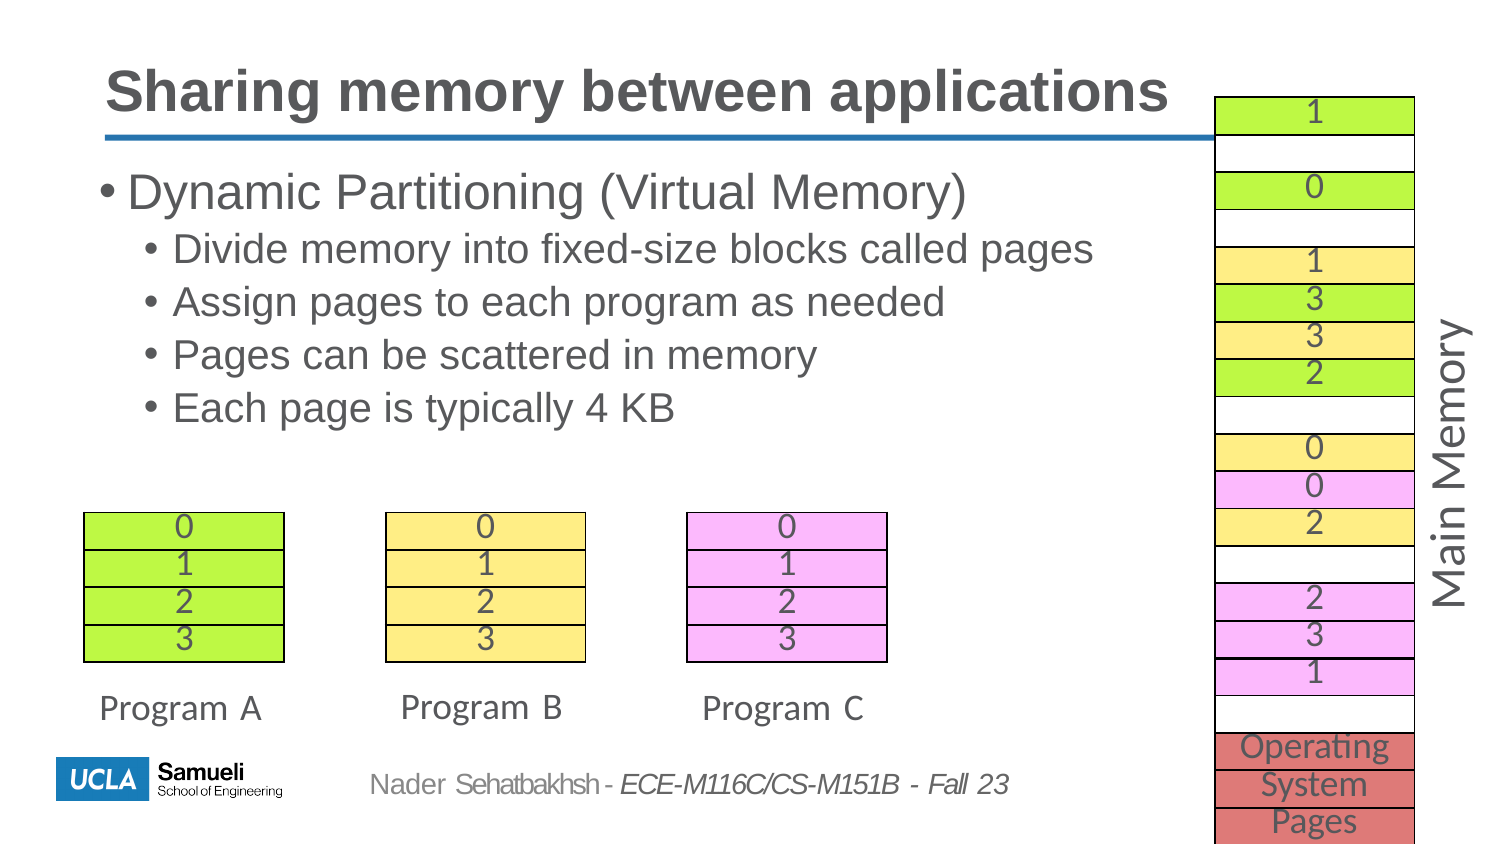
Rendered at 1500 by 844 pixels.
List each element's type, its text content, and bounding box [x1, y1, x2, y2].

table_cell [1216, 210, 1414, 246]
text_box Main Memory [1414, 231, 1476, 613]
table_cell 3 [1216, 323, 1414, 358]
table_cell 3 [387, 626, 585, 661]
text_box Dynamic Partitioning (Virtual Memory) Divide memory into fixed-size blocks called pages Assign pages to each program as needed Pages can be scattered in memory Each page is typically 4 KB [84, 158, 1208, 444]
table_cell 3 [1216, 622, 1414, 657]
table_cell 2 [1216, 509, 1414, 545]
table_cell 2 [1216, 360, 1414, 396]
table_cell 1 [688, 551, 886, 586]
table_header 0 [387, 513, 585, 549]
table_cell 2 [387, 588, 585, 624]
text_box Program B [398, 679, 570, 727]
table_cell [1216, 136, 1414, 171]
table_cell 1 [1216, 660, 1414, 695]
table_cell 1 [1216, 248, 1414, 283]
text_box Program C [699, 680, 870, 728]
table_cell 2 [688, 588, 886, 624]
table_cell 3 [1216, 285, 1414, 321]
table_header 1 [1216, 98, 1414, 134]
table_cell 3 [85, 626, 283, 661]
table_header 0 [85, 513, 283, 549]
table_cell [1216, 696, 1414, 732]
table_cell 0 [1216, 173, 1414, 209]
table_cell [1216, 397, 1414, 433]
table_cell Pages [1216, 809, 1414, 844]
text_box Nader Sehatbakhsh - ECE-M116C/CS-M151B - Fall 23 [367, 761, 1051, 801]
text_box Sharing memory between applications [104, 61, 1380, 125]
table_cell 2 [1216, 584, 1414, 620]
table_cell 0 [1216, 435, 1414, 470]
table_cell 3 [688, 626, 886, 661]
table_cell 1 [85, 551, 283, 586]
table_header 0 [688, 513, 886, 549]
table_cell Operating [1216, 734, 1414, 769]
table_cell 2 [85, 588, 283, 624]
text_box Program A [97, 680, 267, 728]
table_cell [1216, 547, 1414, 582]
picture [56, 757, 282, 801]
table_cell 0 [1216, 472, 1414, 508]
table_cell System [1216, 771, 1414, 807]
table_cell 1 [387, 551, 585, 586]
